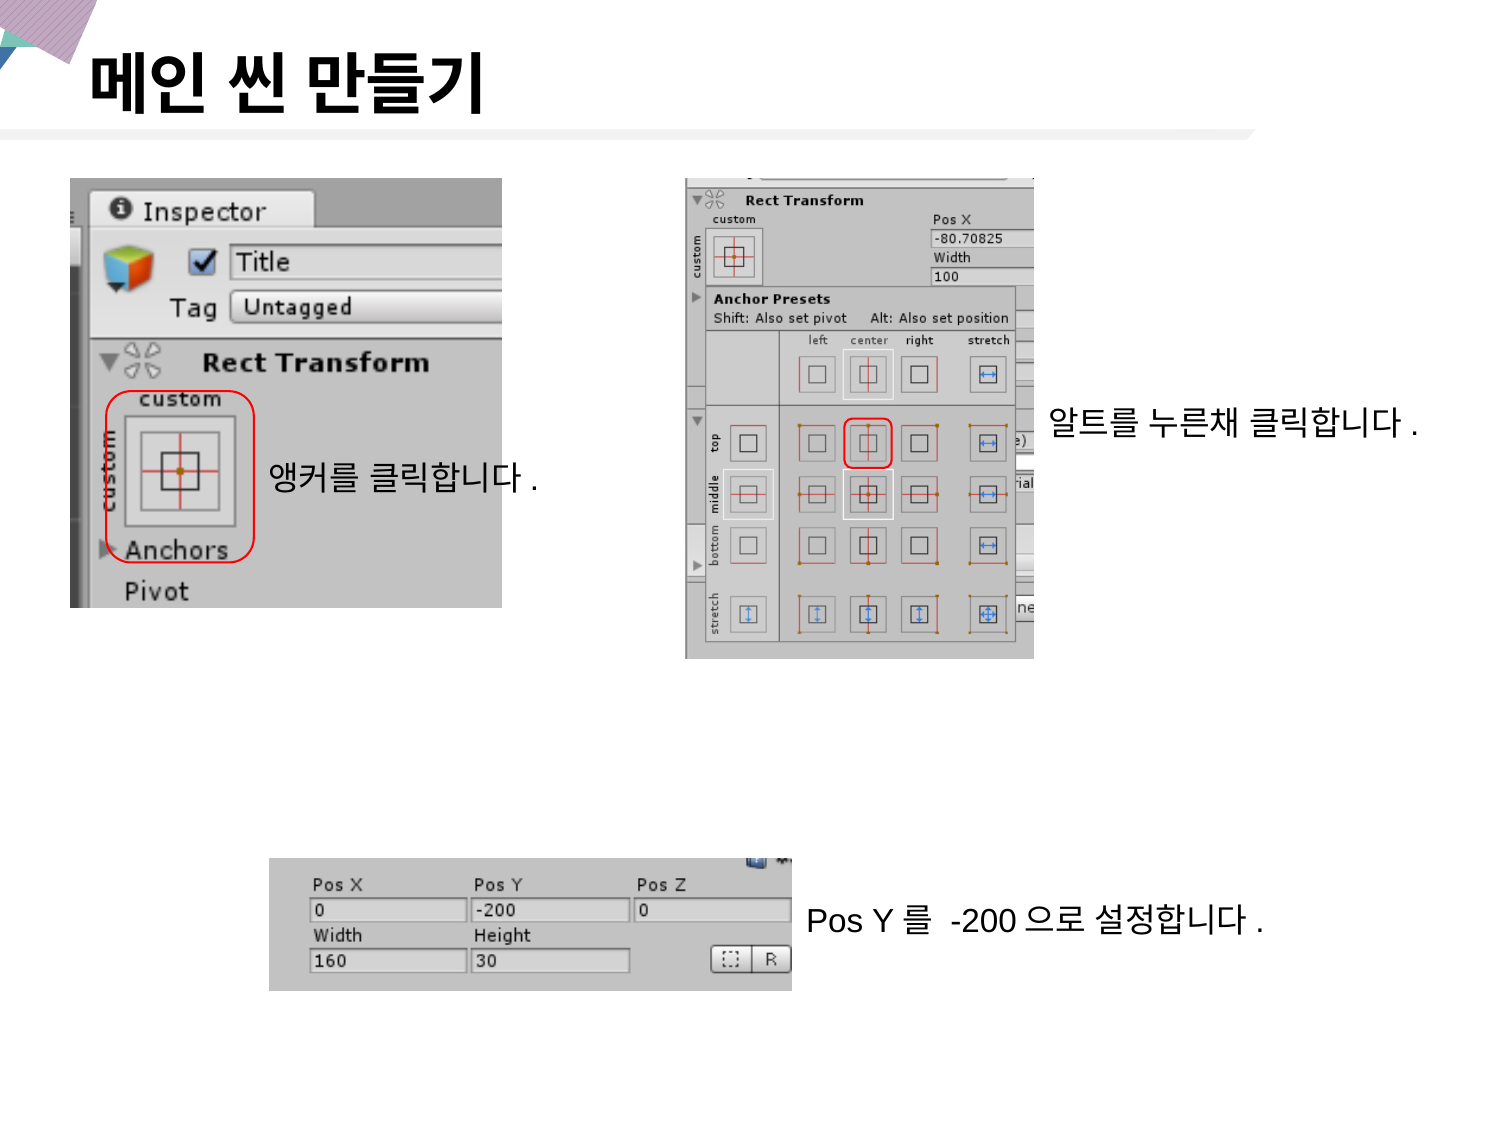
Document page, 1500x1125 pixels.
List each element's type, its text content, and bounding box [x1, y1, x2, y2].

text_box 앵커를 클릭합니다. [502, 449, 585, 505]
picture [685, 178, 1034, 659]
text_box Pos Y를 -200으로 설정합니다. [792, 892, 1270, 947]
picture [269, 858, 792, 991]
text_box 메인 씬 만들기 [0, 0, 1148, 133]
picture [70, 178, 502, 608]
text_box 알트를 누른채 클릭합니다. [1034, 394, 1471, 449]
